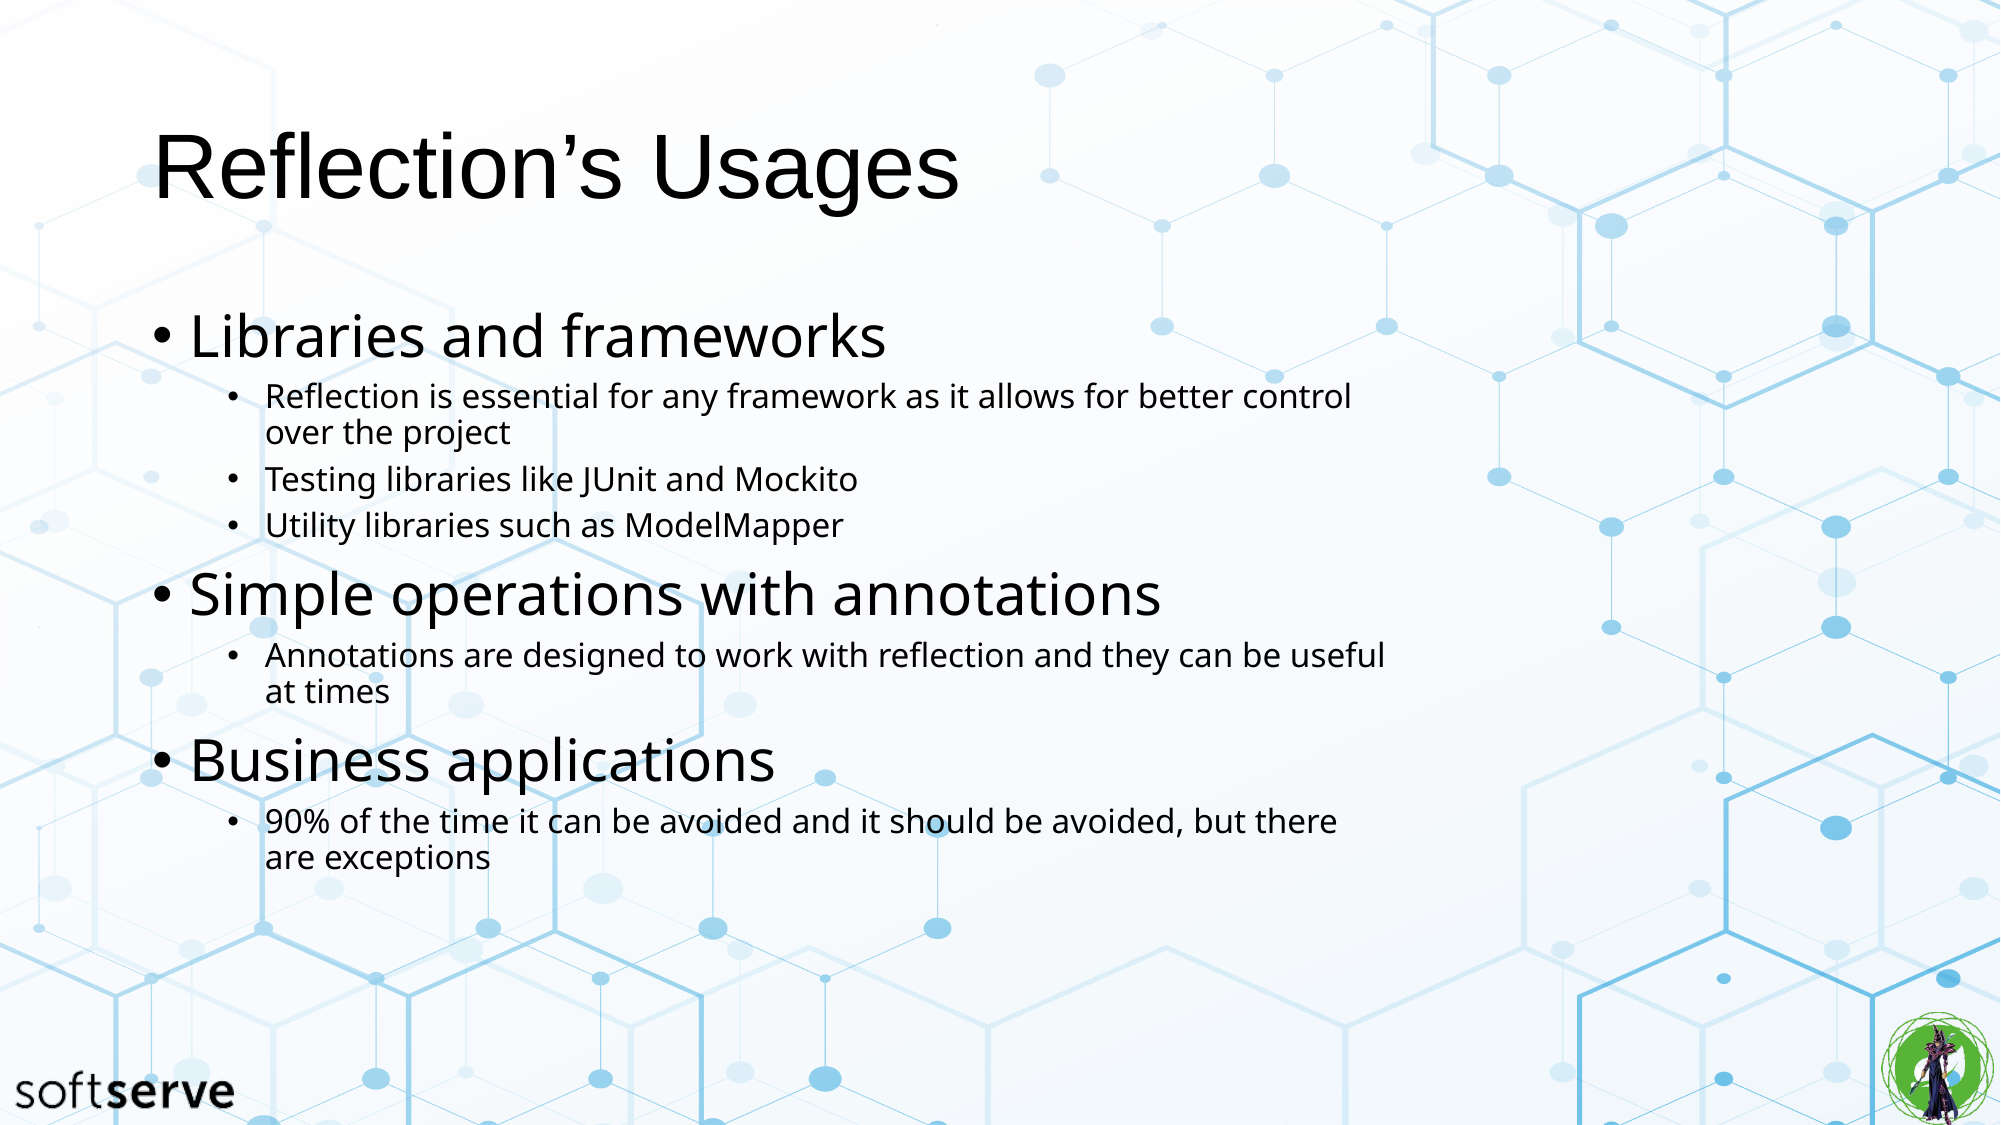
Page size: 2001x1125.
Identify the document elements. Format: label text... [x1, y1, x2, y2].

picture [0, 0, 2001, 1125]
title Reflection’s Usages [137, 59, 1863, 278]
list Libraries and frameworks Reflection is essential for any framework as it allows for better control over the project Testing libraries like JUnit and Mockito Utility libraries such as ModelMapper Simple operations with annotations Annotations are designed to work with reflection and they can be useful at times Business applications 90% of the time it can be avoided and it should be avoided, but there are exceptions [137, 299, 1406, 1014]
